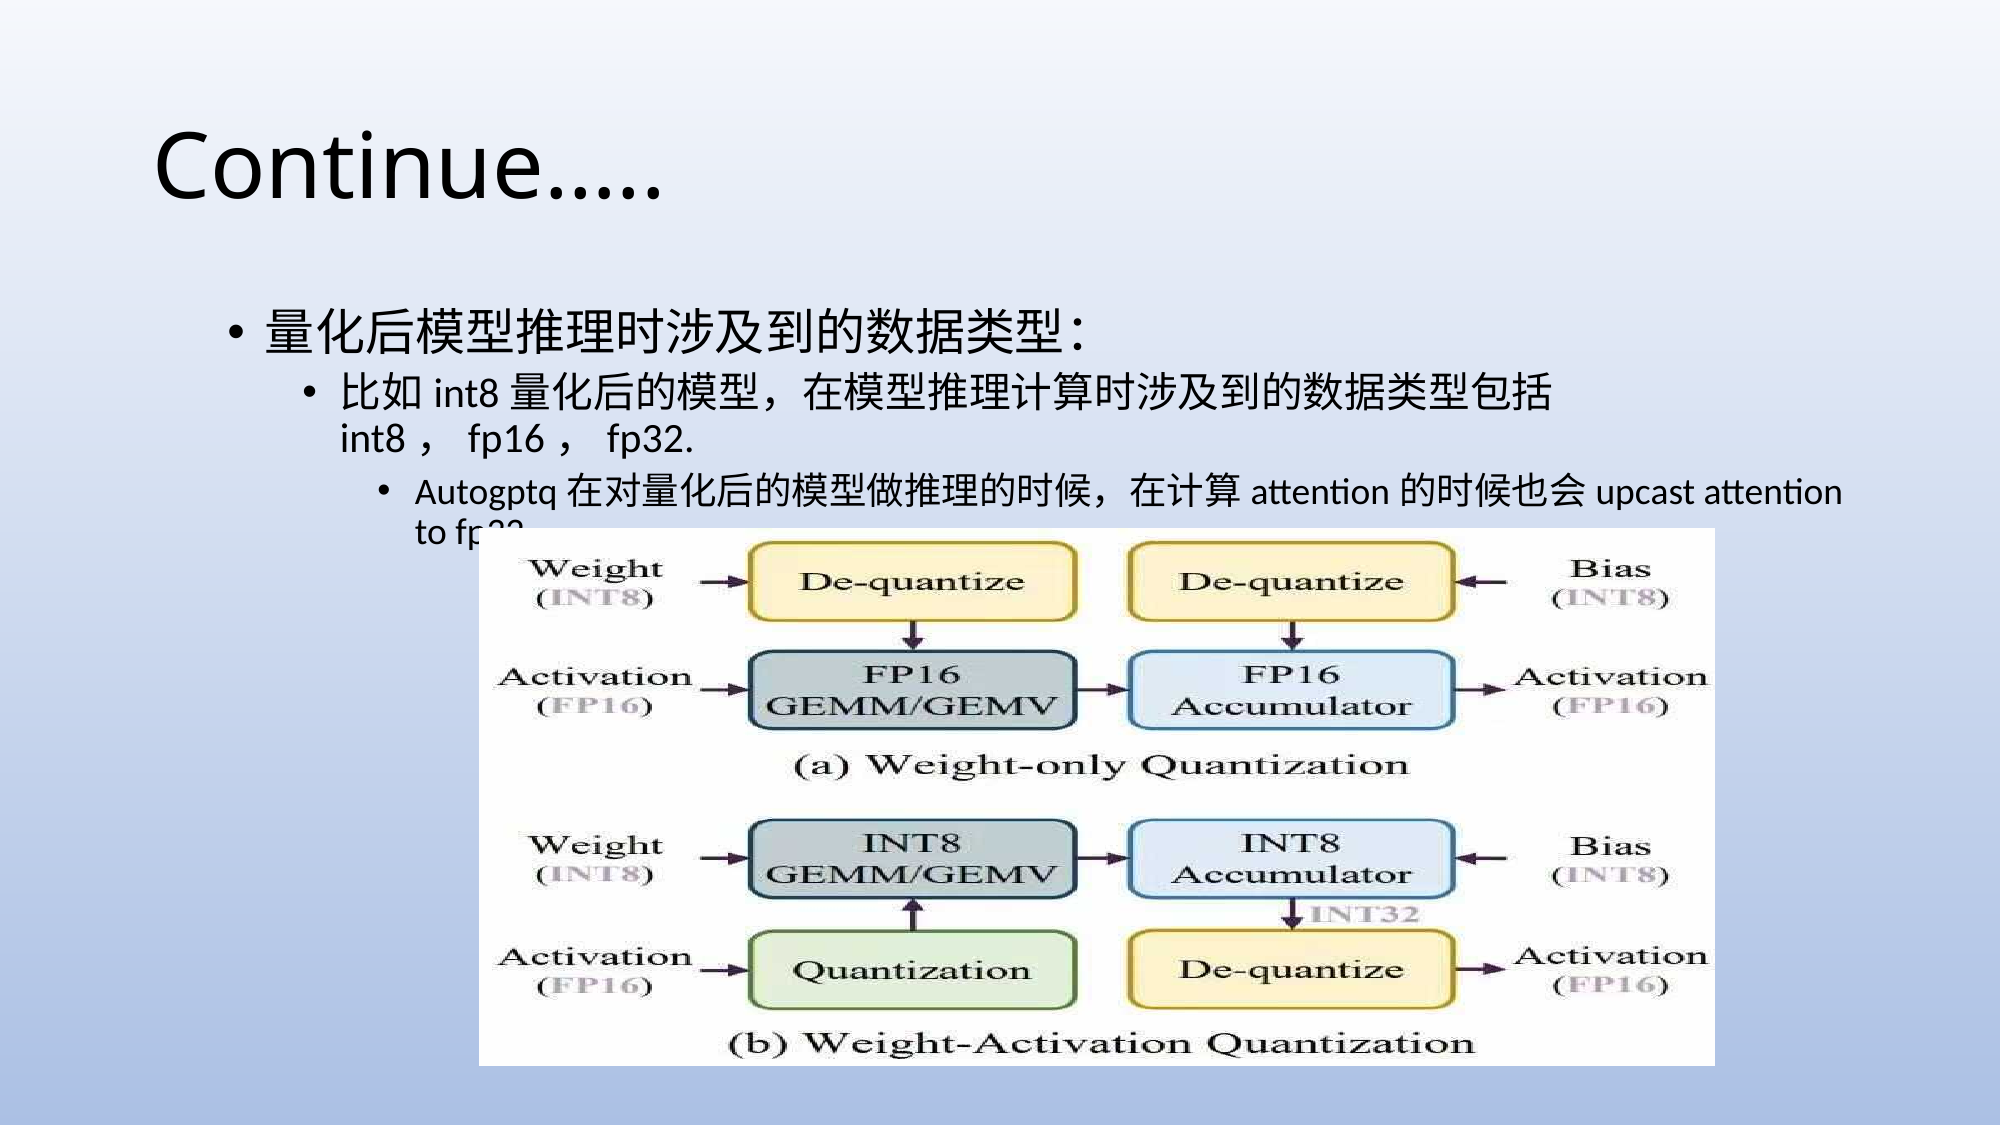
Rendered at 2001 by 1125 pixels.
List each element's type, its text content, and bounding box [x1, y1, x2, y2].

picture [479, 528, 1715, 1066]
title Continue….. [137, 59, 1863, 278]
list 量化后模型推理时涉及到的数据类型： 比如int8量化后的模型，在模型推理计算时涉及到的数据类型包括int8，fp16，fp32. Autogptq在对量化后的模型做推理的时候，在计算attention的时候也会upcast attention to fp32。 [137, 299, 1863, 1014]
